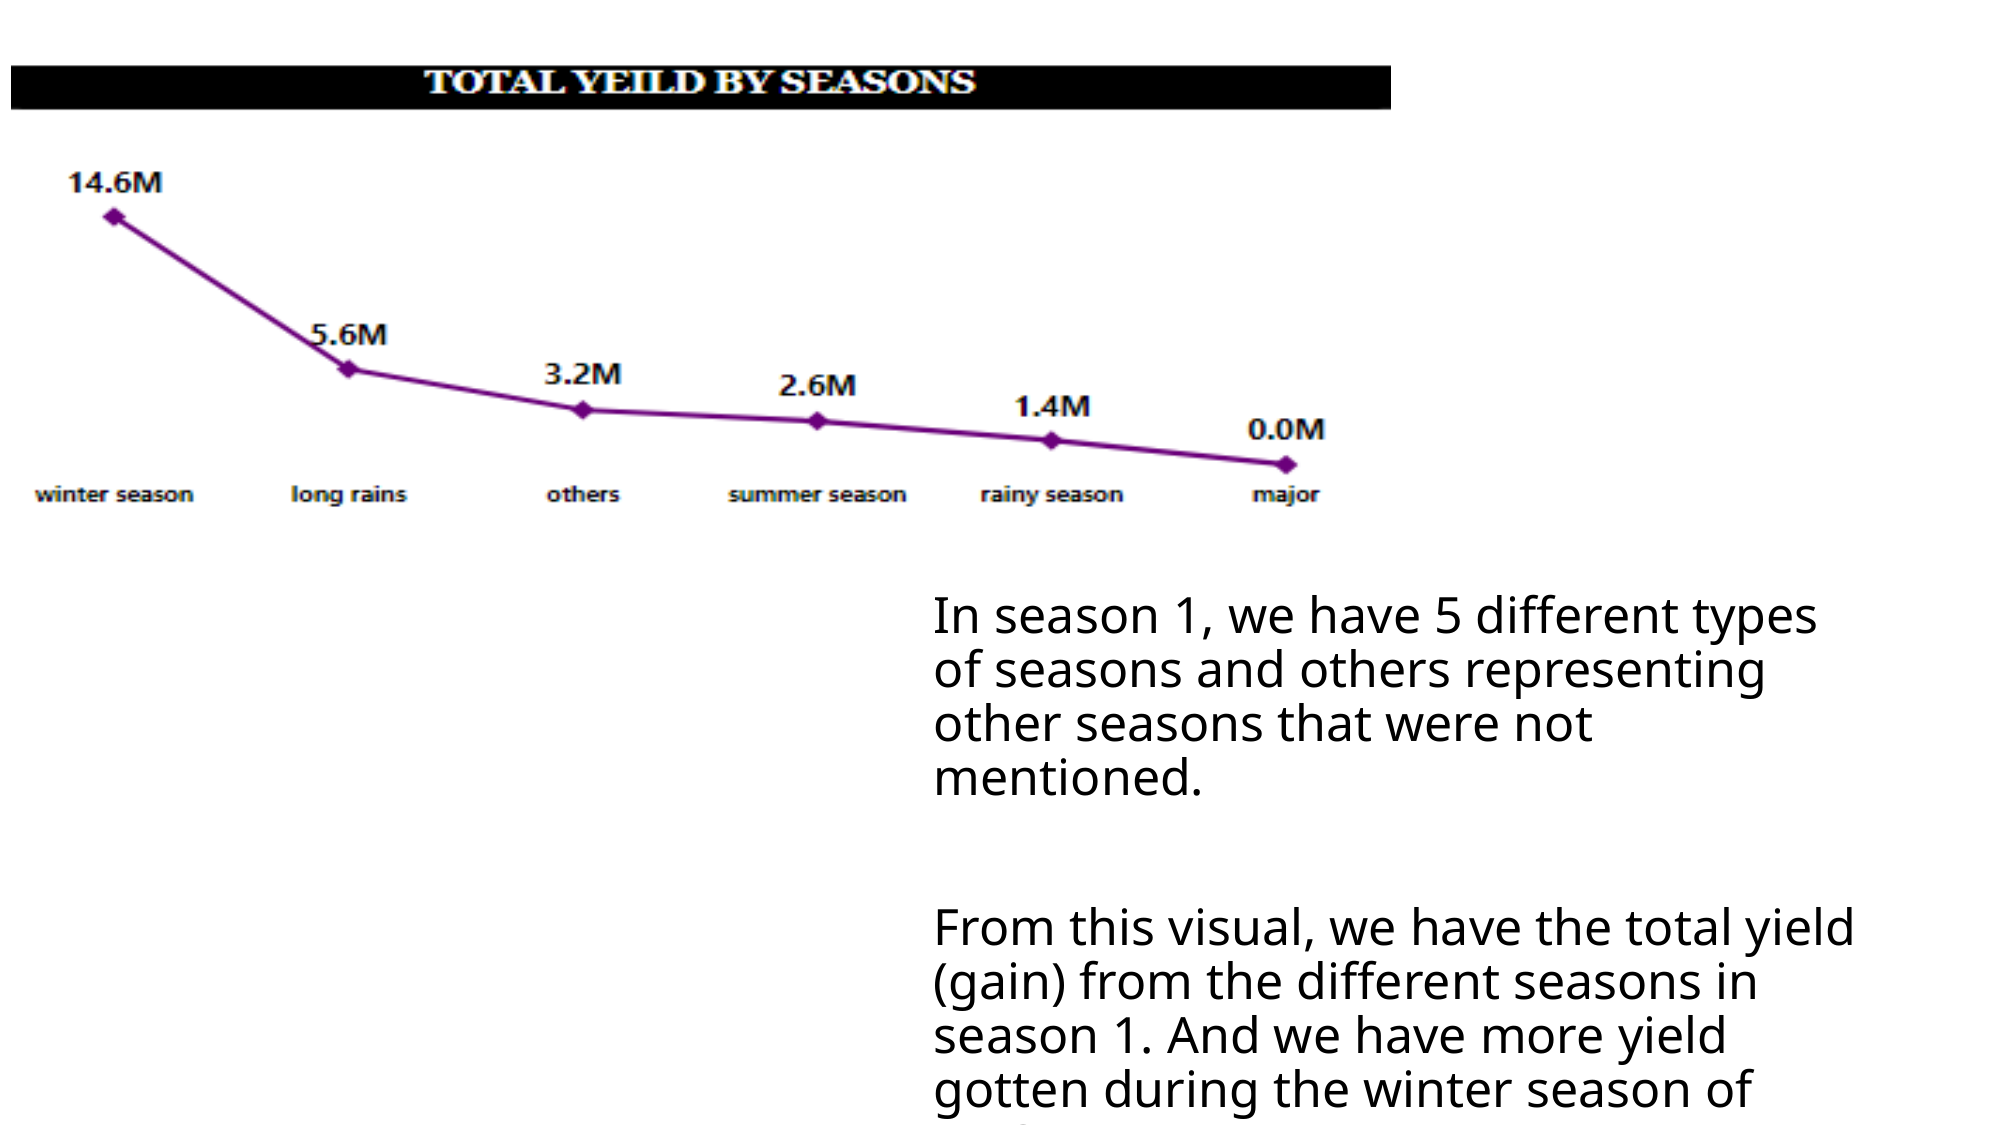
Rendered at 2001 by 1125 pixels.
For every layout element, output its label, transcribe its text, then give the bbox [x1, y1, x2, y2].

picture [11, 64, 1391, 537]
list In season 1, we have 5 different types of seasons and others representing other seasons that were not mentioned. From this visual, we have the total yield (gain) from the different seasons in season 1. And we have more yield gotten during the winter season of 14.6M. [919, 583, 1877, 1101]
